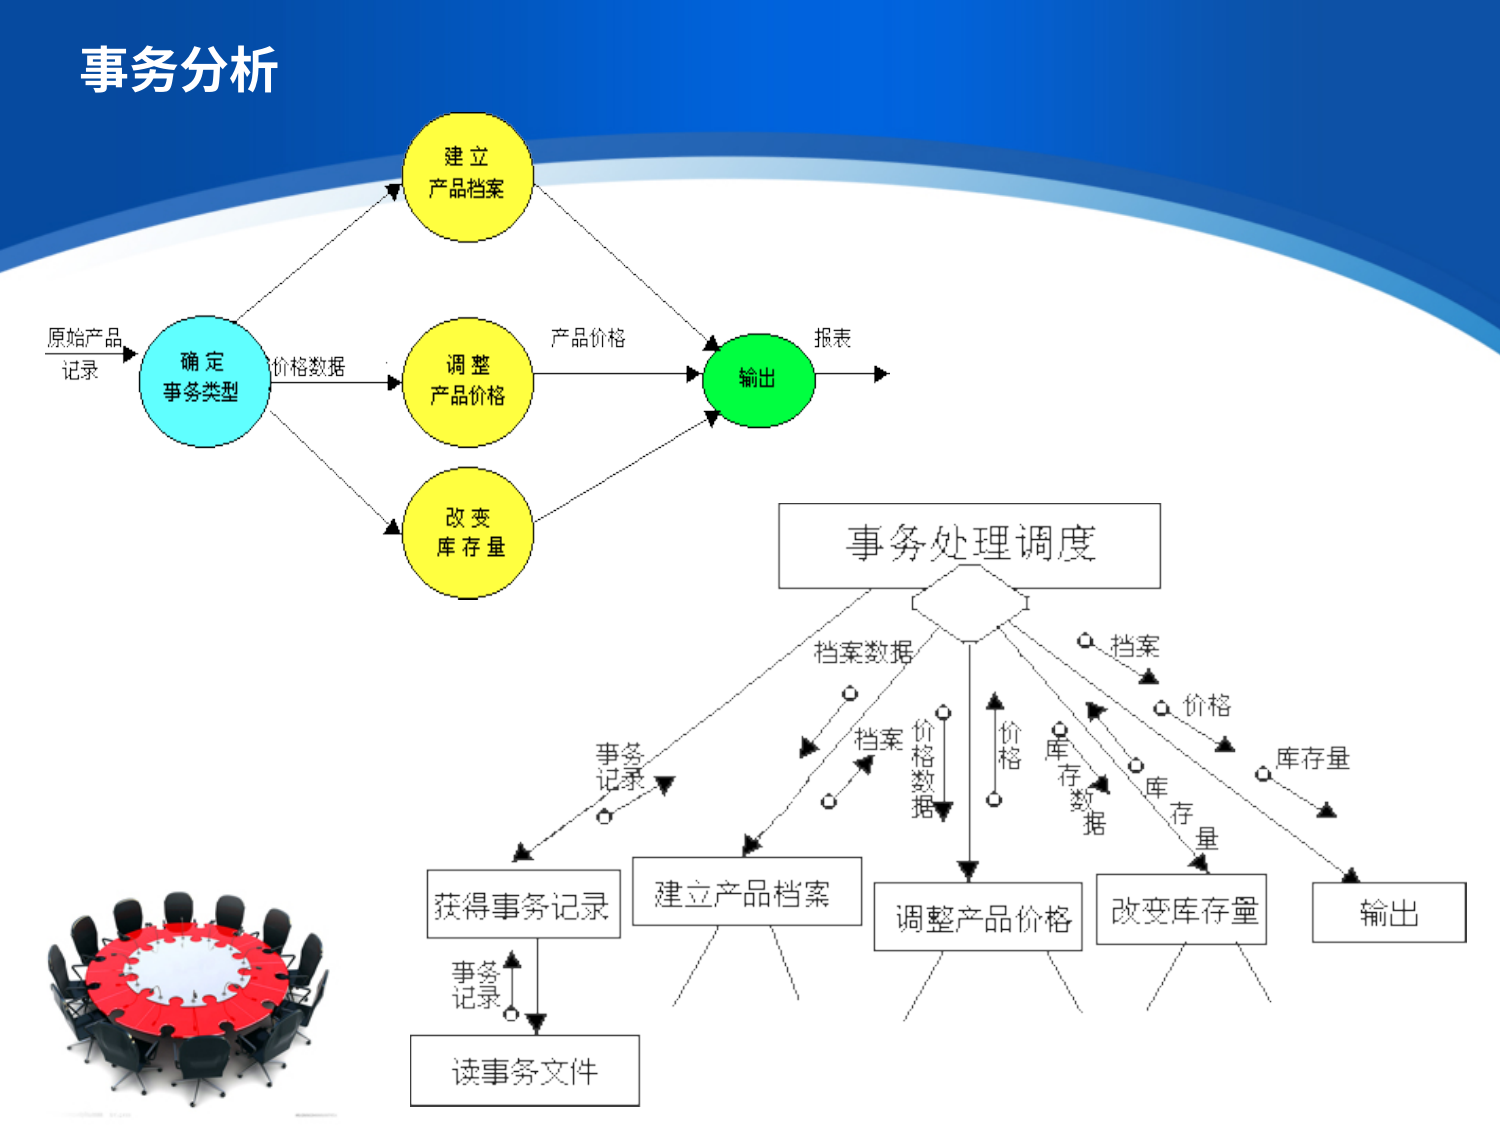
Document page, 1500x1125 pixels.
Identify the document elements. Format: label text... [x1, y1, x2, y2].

picture [0, 0, 1500, 1125]
title 事务分析 [64, 30, 1416, 138]
